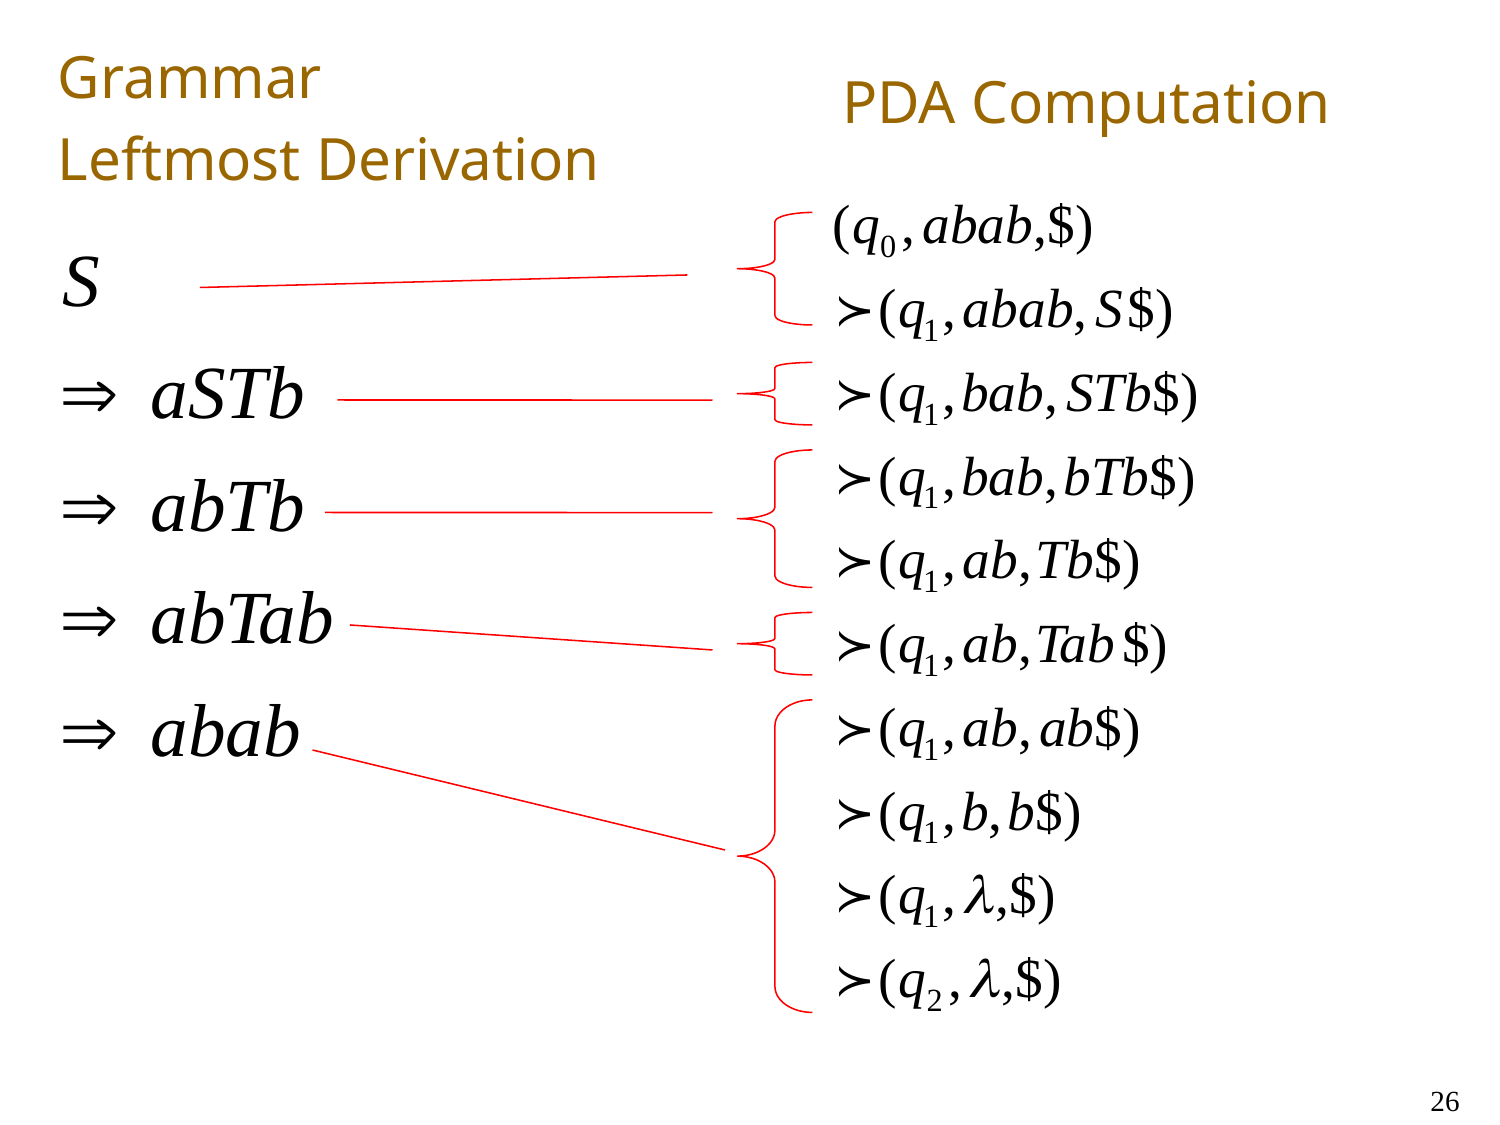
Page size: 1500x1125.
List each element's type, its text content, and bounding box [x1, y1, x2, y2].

text_box [737, 212, 813, 325]
text_box [737, 612, 813, 675]
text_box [49, 237, 358, 776]
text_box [824, 191, 1209, 1021]
text_box [737, 699, 813, 1013]
text_box [737, 362, 813, 425]
slide_number 26 [1162, 1074, 1475, 1125]
text_box [737, 449, 813, 588]
text_box Grammar Leftmost Derivation [43, 32, 615, 200]
text_box PDA Computation [827, 57, 1346, 143]
